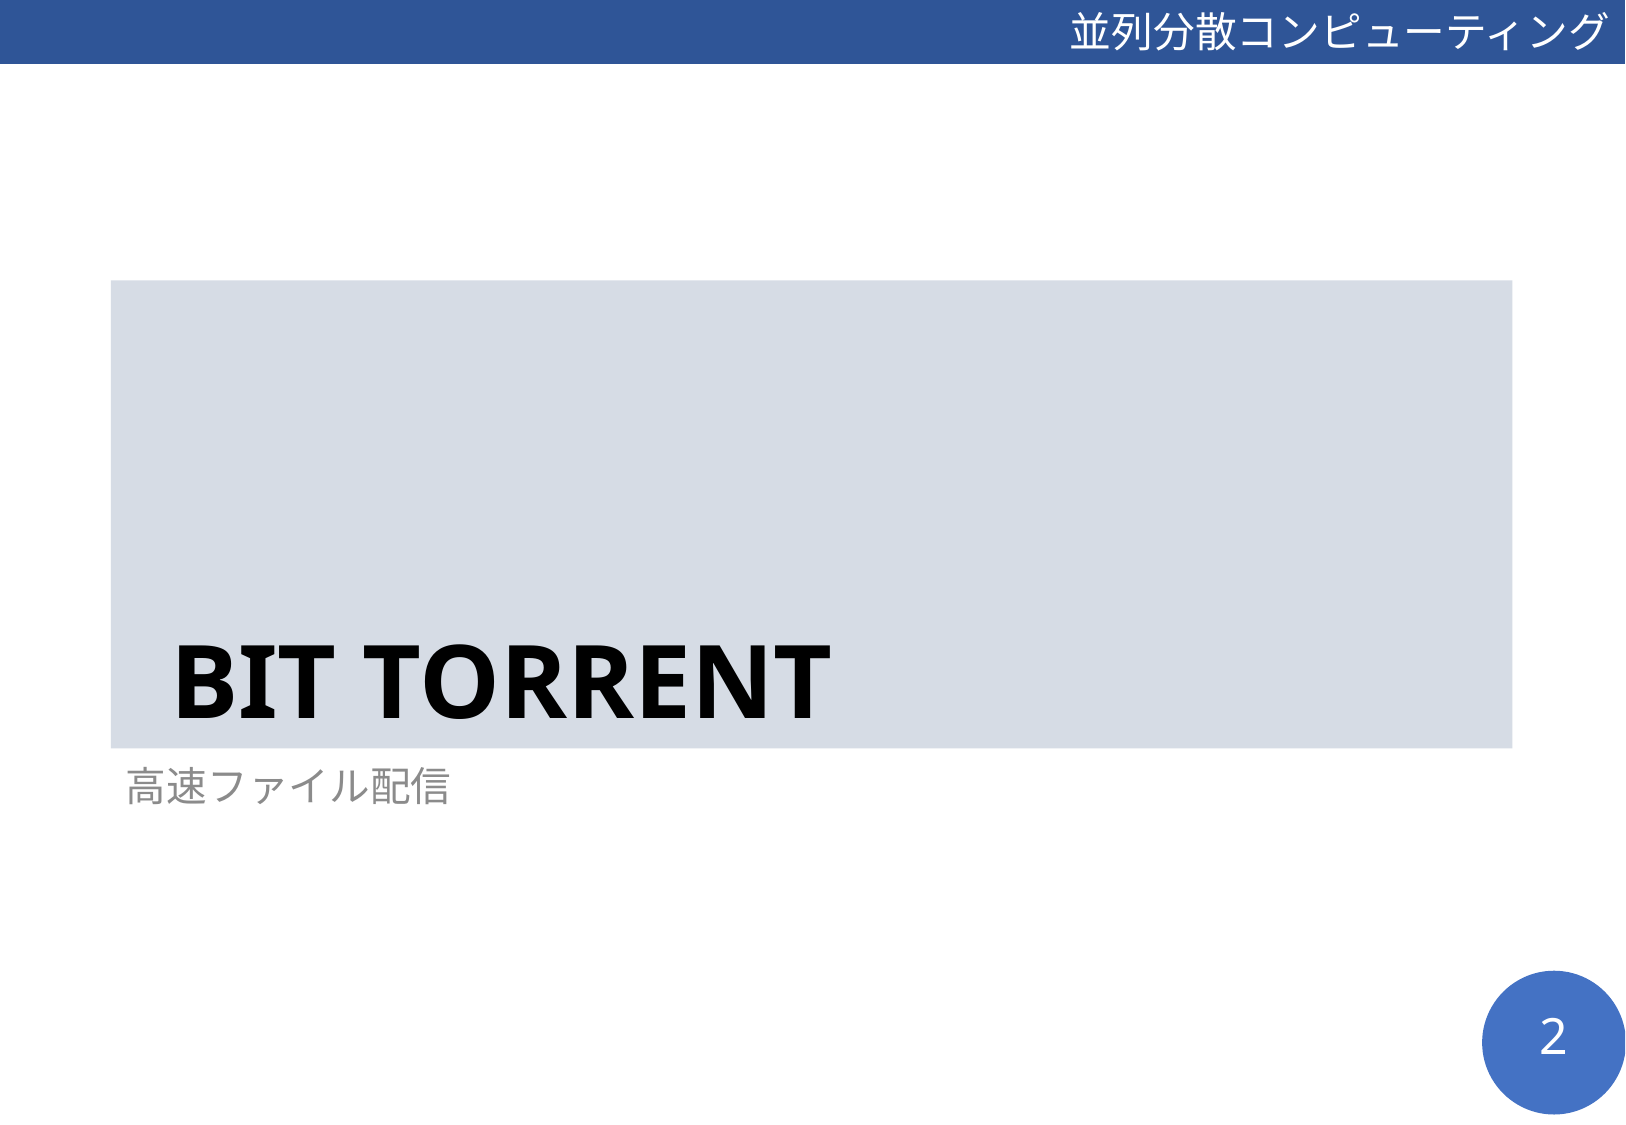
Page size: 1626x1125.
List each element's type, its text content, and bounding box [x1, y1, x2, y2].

list 高速ファイル配信 [110, 752, 1513, 999]
title BIT TORRENT [110, 280, 1513, 749]
slide_number 2 [1483, 1008, 1625, 1069]
